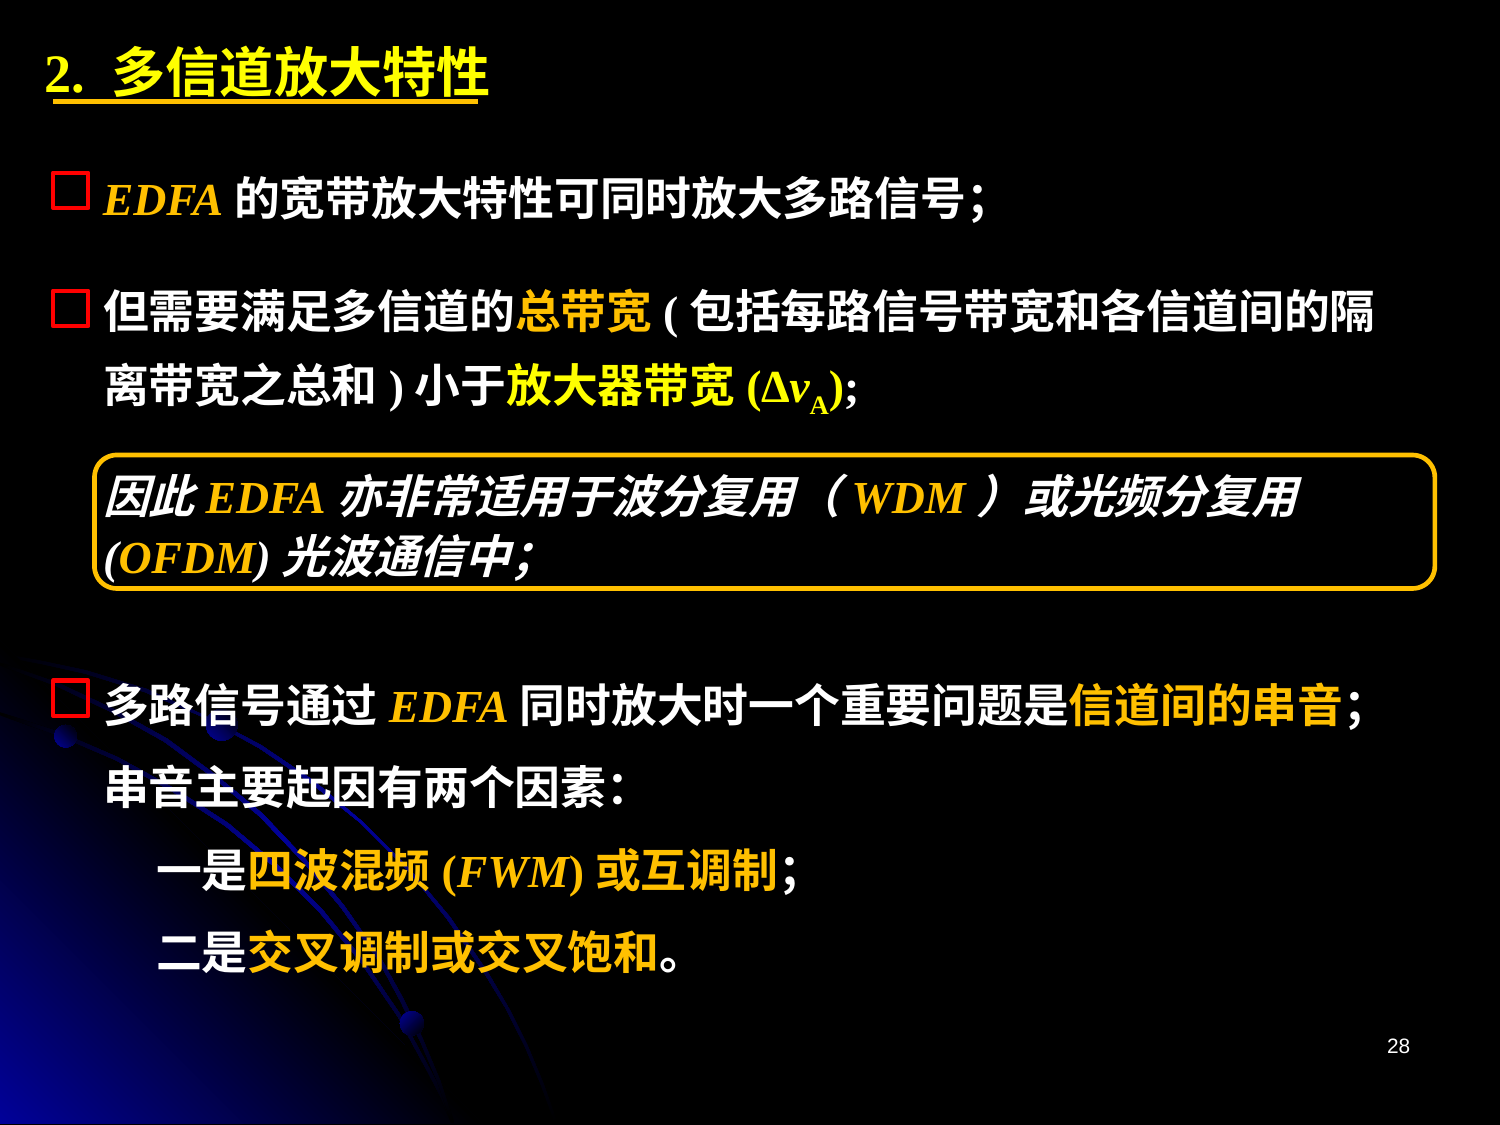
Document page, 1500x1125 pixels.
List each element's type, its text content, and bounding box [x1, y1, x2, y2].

text_box 多路信号通过EDFA同时放大时一个重要问题是信道间的串音； 串音主要起因有两个因素： 一是四波混频(FWM)或互调制； 二是交叉调制或交叉饱和。 [88, 641, 1435, 987]
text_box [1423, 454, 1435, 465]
text_box EDFA的宽带放大特性可同时放大多路信号； [76, 118, 1423, 233]
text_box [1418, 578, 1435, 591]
text_box 因此EDFA亦非常适用于波分复用（WDM）或光频分复用(OFDM)光波通信中； [88, 454, 111, 591]
slide_number 28 [1074, 1025, 1425, 1100]
text_box 2. 多信道放大特性 [29, 31, 514, 112]
text_box 但需要满足多信道的总带宽(包括每路信号带宽和各信道间的隔离带宽之总和)小于放大器带宽(∆vA); [88, 259, 1435, 427]
text_box [51, 171, 76, 210]
text_box [51, 289, 90, 328]
text_box [92, 452, 1437, 591]
text_box [51, 678, 90, 718]
